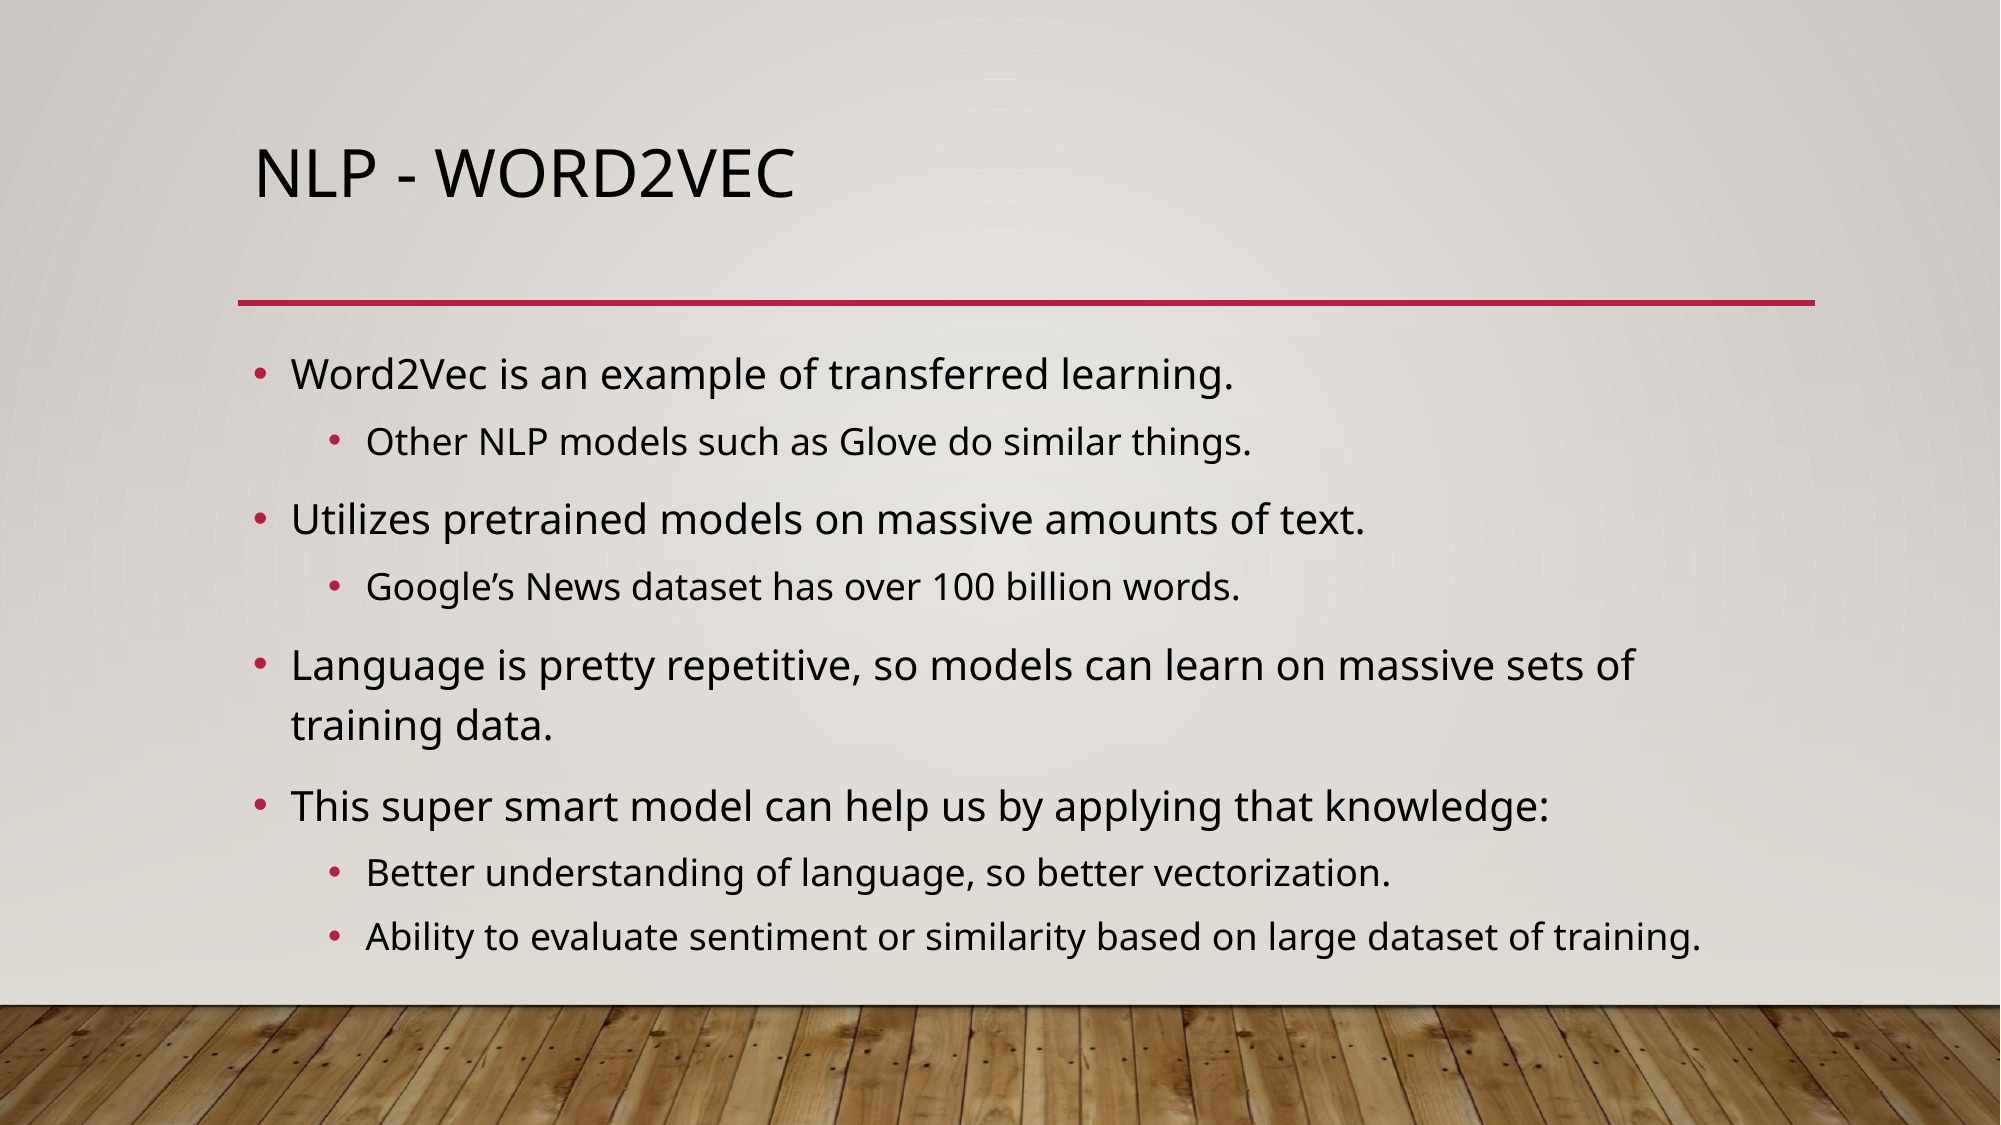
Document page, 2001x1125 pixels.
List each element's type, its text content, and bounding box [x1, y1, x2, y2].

title NLP - Word2Vec [238, 131, 1814, 305]
picture [0, 1005, 2000, 1125]
list Word2Vec is an example of transferred learning. Other NLP models such as Glove do similar things. Utilizes pretrained models on massive amounts of text. Google’s News dataset has over 100 billion words. Language is pretty repetitive, so models can learn on massive sets of training data. This super smart model can help us by applying that knowledge: Better understanding of language, so better vectorization. Ability to evaluate sentiment or similarity based on large dataset of training. [238, 330, 1814, 993]
